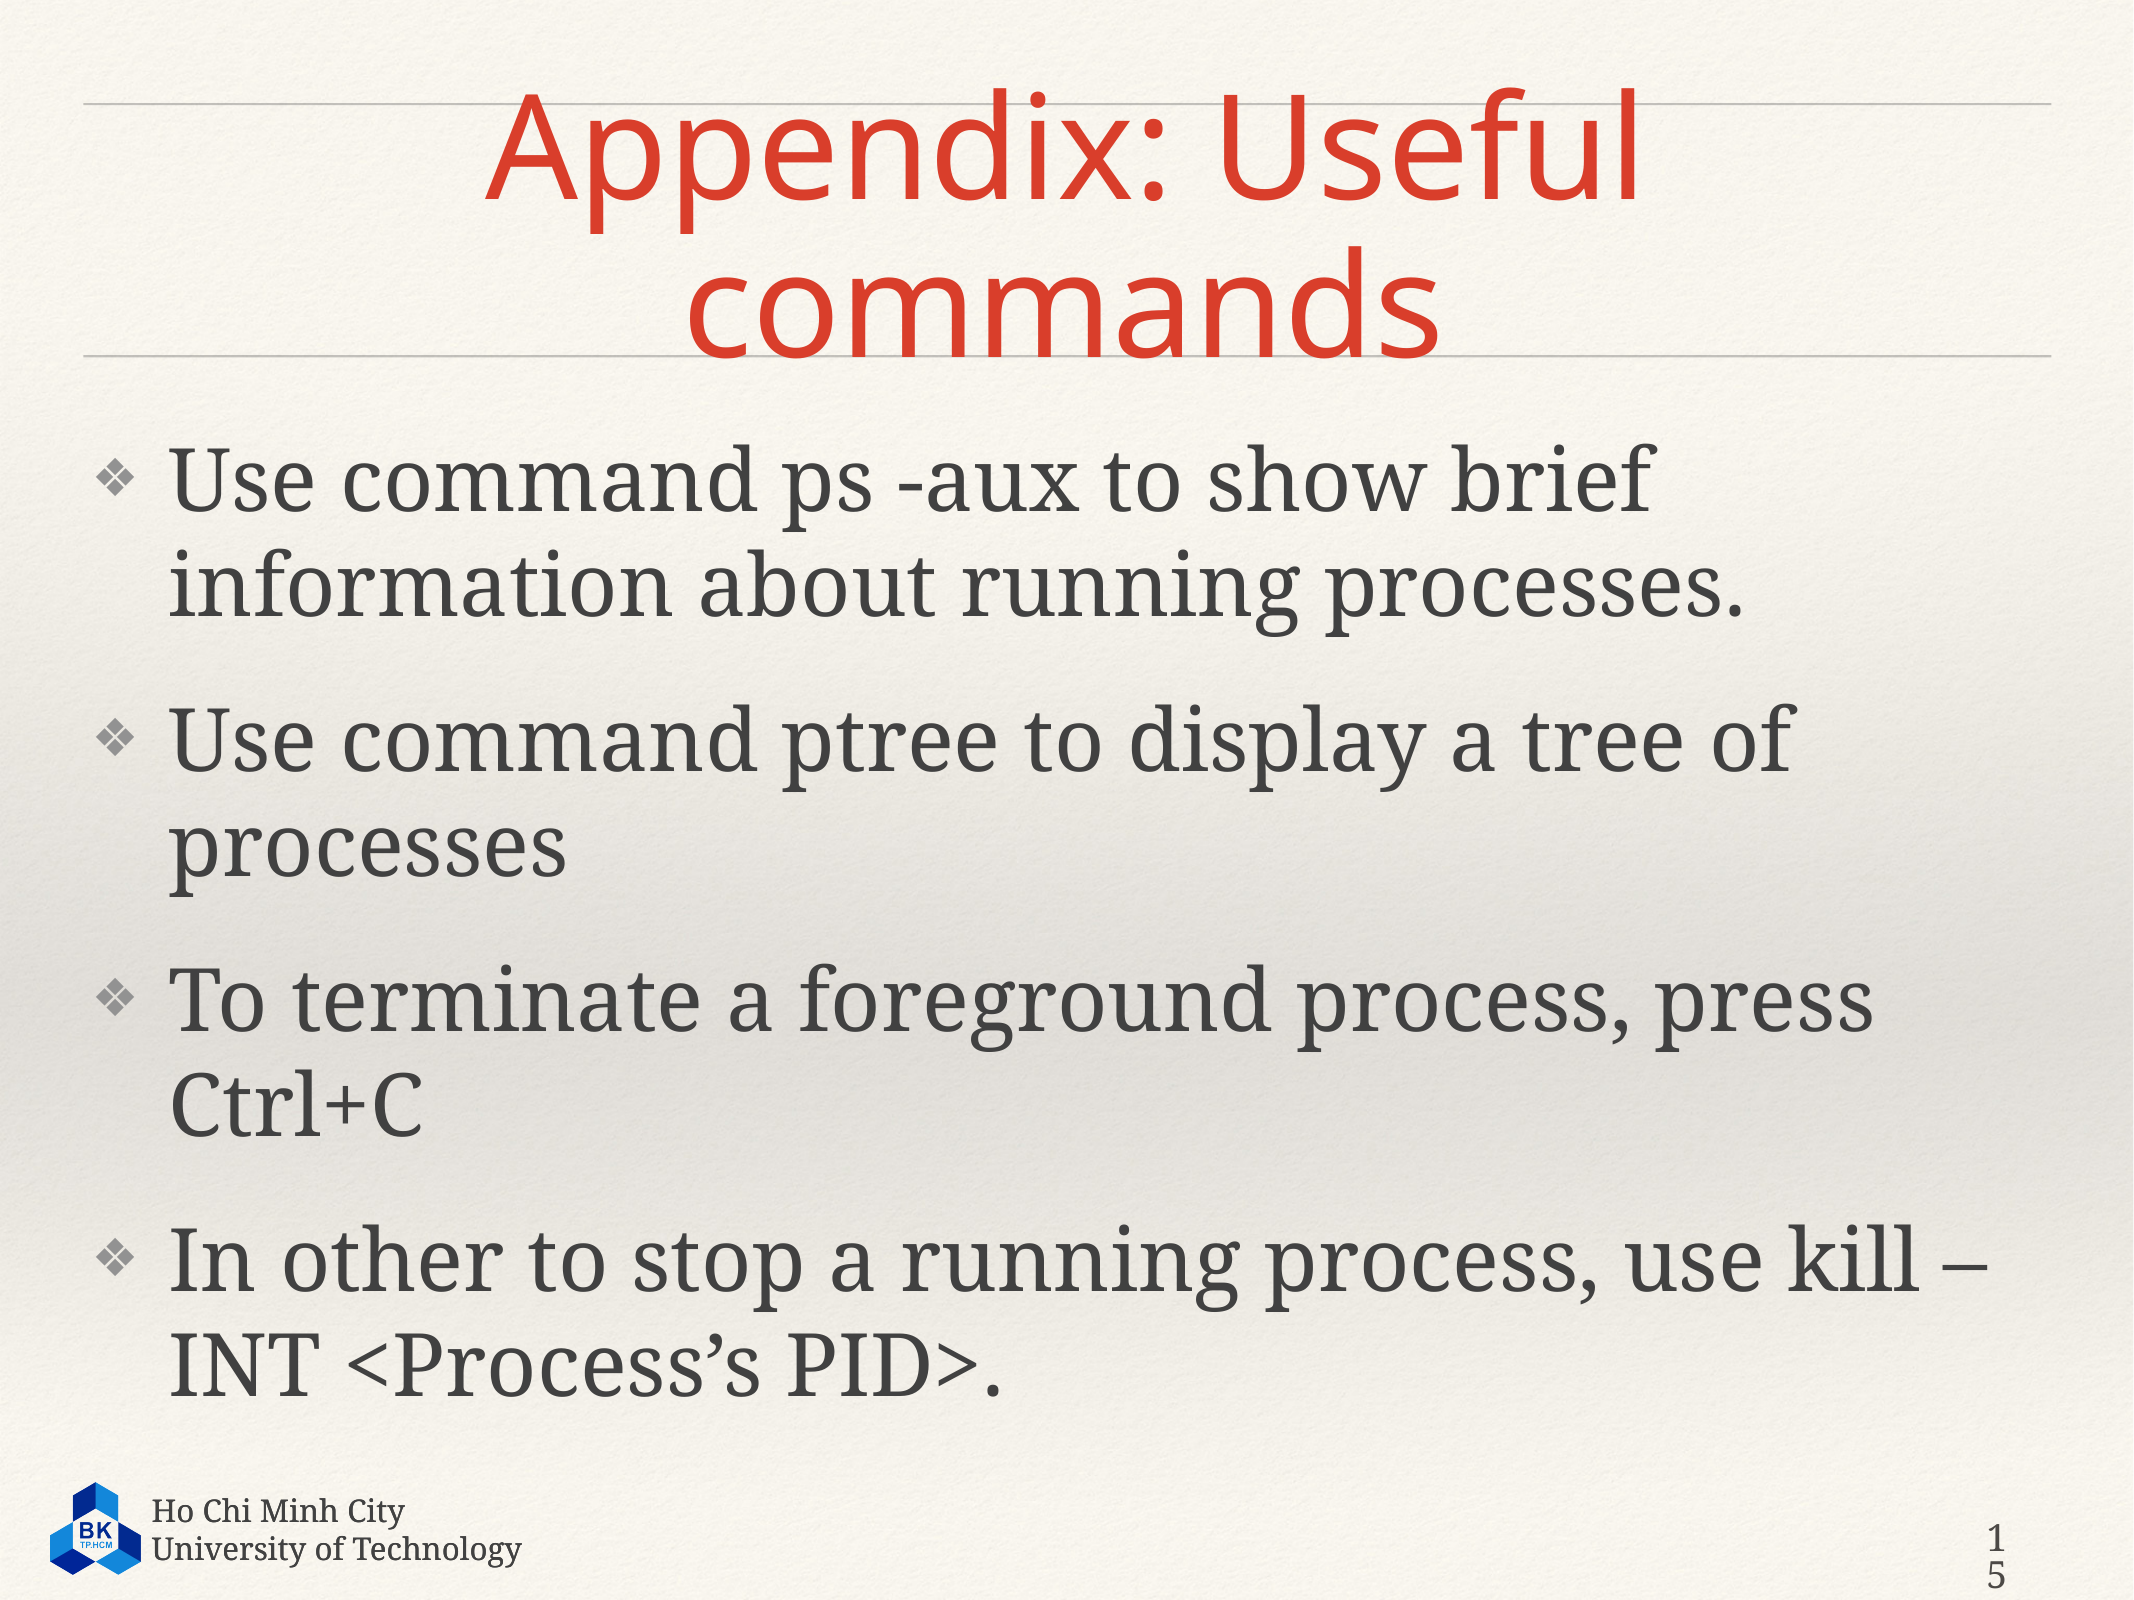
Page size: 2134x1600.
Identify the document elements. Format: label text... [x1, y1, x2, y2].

list Use command ps -aux to show brief information about running processes. Use command ptree to display a tree of processes To terminate a foreground process, press Ctrl+C In other to stop a running process, use kill –INT <Process’s PID>. [82, 381, 2051, 1458]
title Appendix: Useful commands [82, 130, 2051, 332]
slide_number 15 [1977, 1504, 2035, 1573]
picture [0, 0, 2134, 1600]
text_box Ho Chi Minh City University of Technology [143, 1482, 531, 1575]
